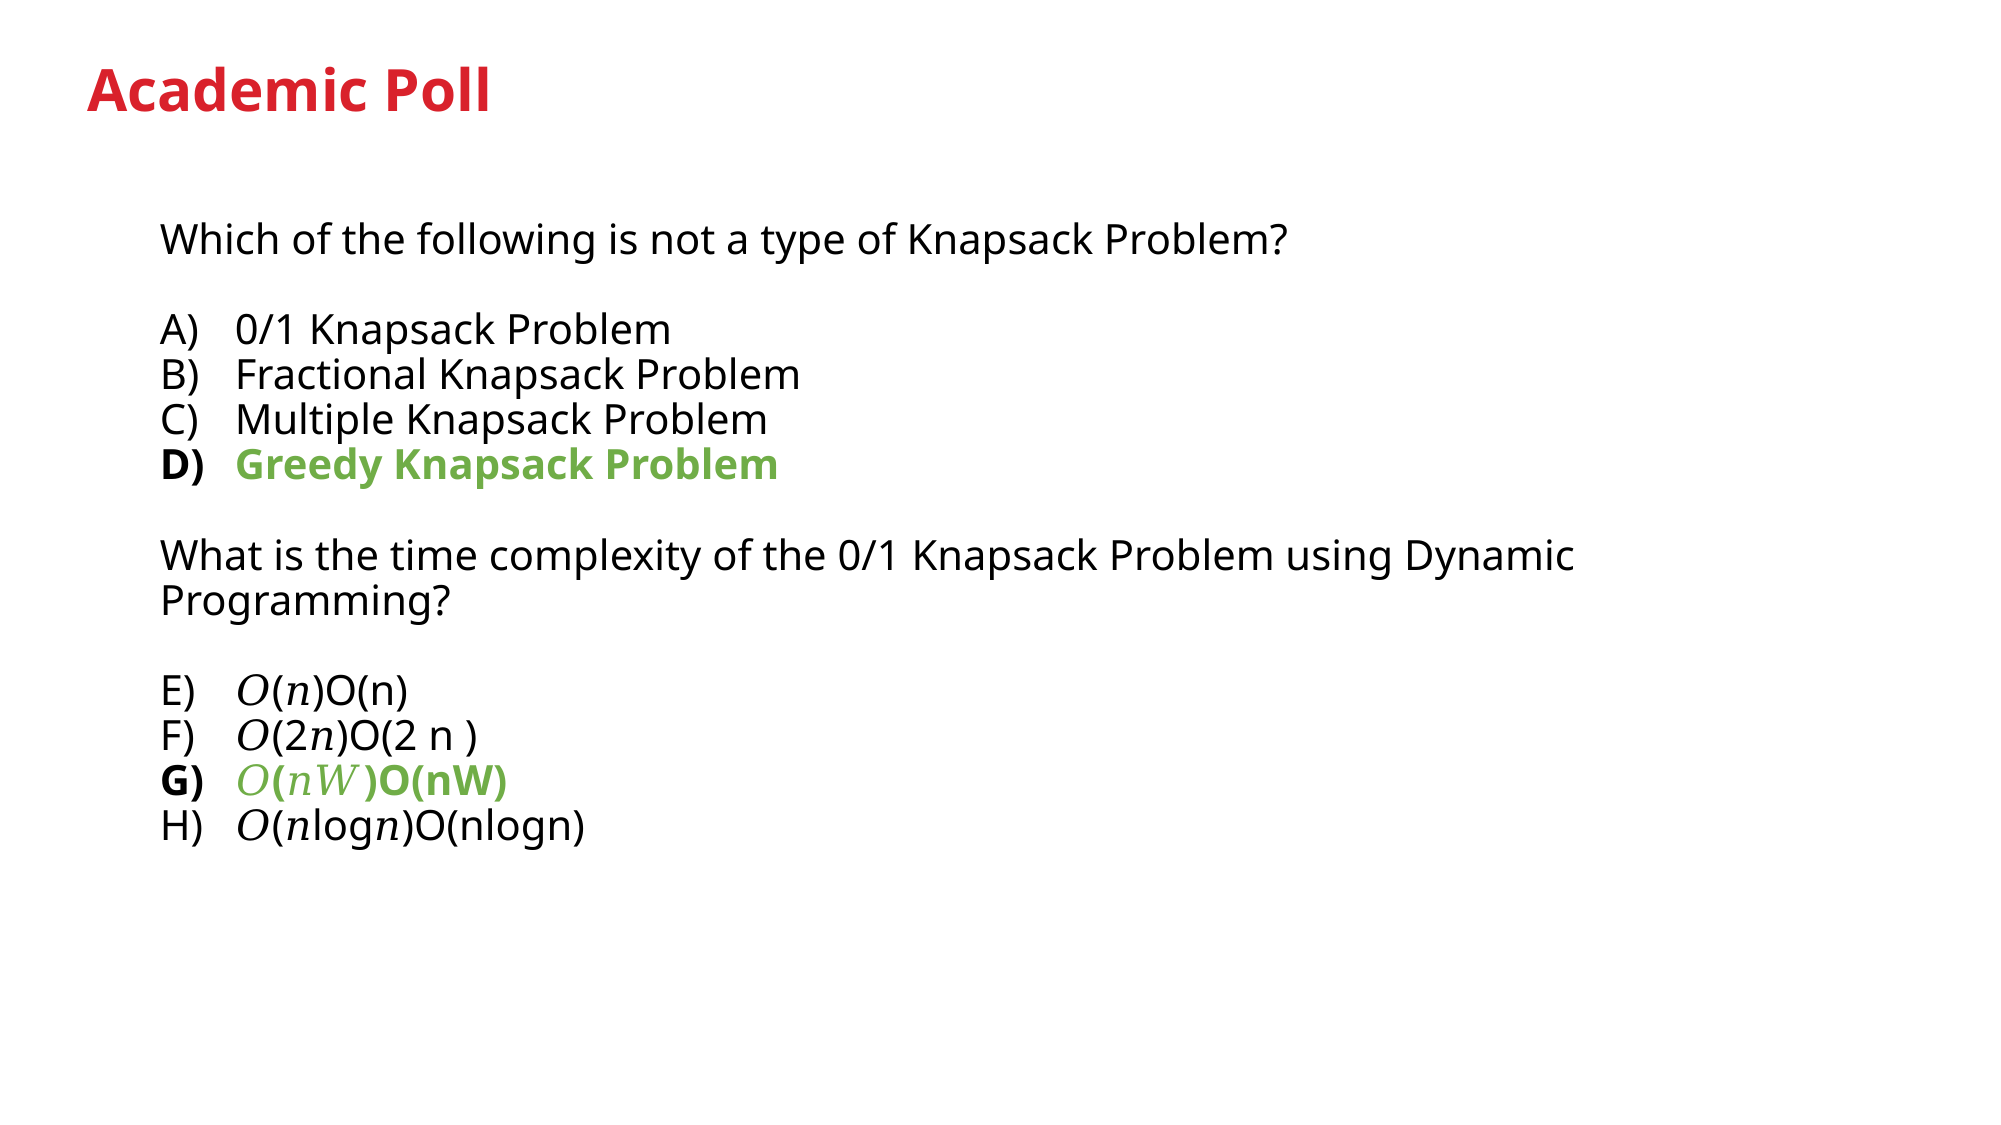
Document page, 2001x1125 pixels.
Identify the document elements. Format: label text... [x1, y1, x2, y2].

text_box Which of the following is not a type of Knapsack Problem? 0/1 Knapsack Problem Fractional Knapsack Problem Multiple Knapsack Problem Greedy Knapsack Problem What is the time complexity of the 0/1 Knapsack Problem using Dynamic Programming? 𝑂(𝑛)O(n) 𝑂(2𝑛)O(2 n ) 𝑂(𝑛𝑊)O(nW) 𝑂(𝑛log⁡𝑛)O(nlogn) [144, 211, 1856, 987]
title Academic Poll [71, 35, 1797, 149]
